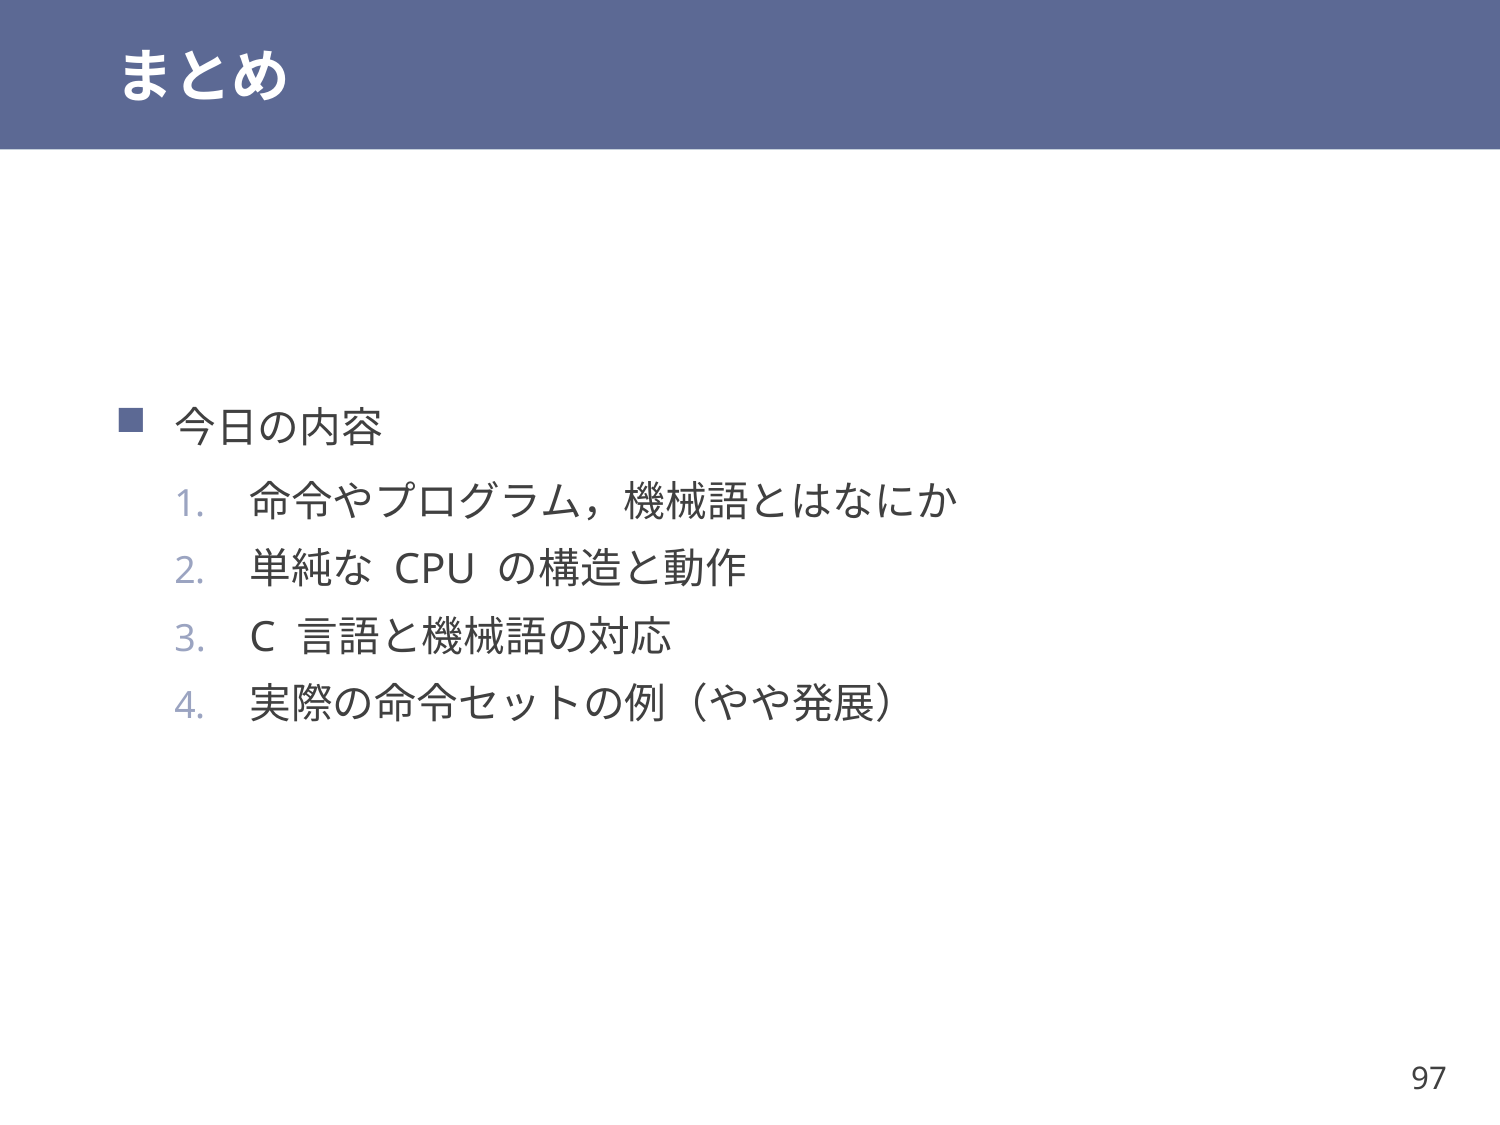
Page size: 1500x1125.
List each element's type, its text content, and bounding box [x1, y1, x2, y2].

title まとめ [100, 0, 1500, 150]
list 今日の内容 命令やプログラム，機械語とはなにか 単純な CPU の構造と動作 C 言語と機械語の対応 実際の命令セットの例（やや発展） [100, 178, 1459, 1036]
